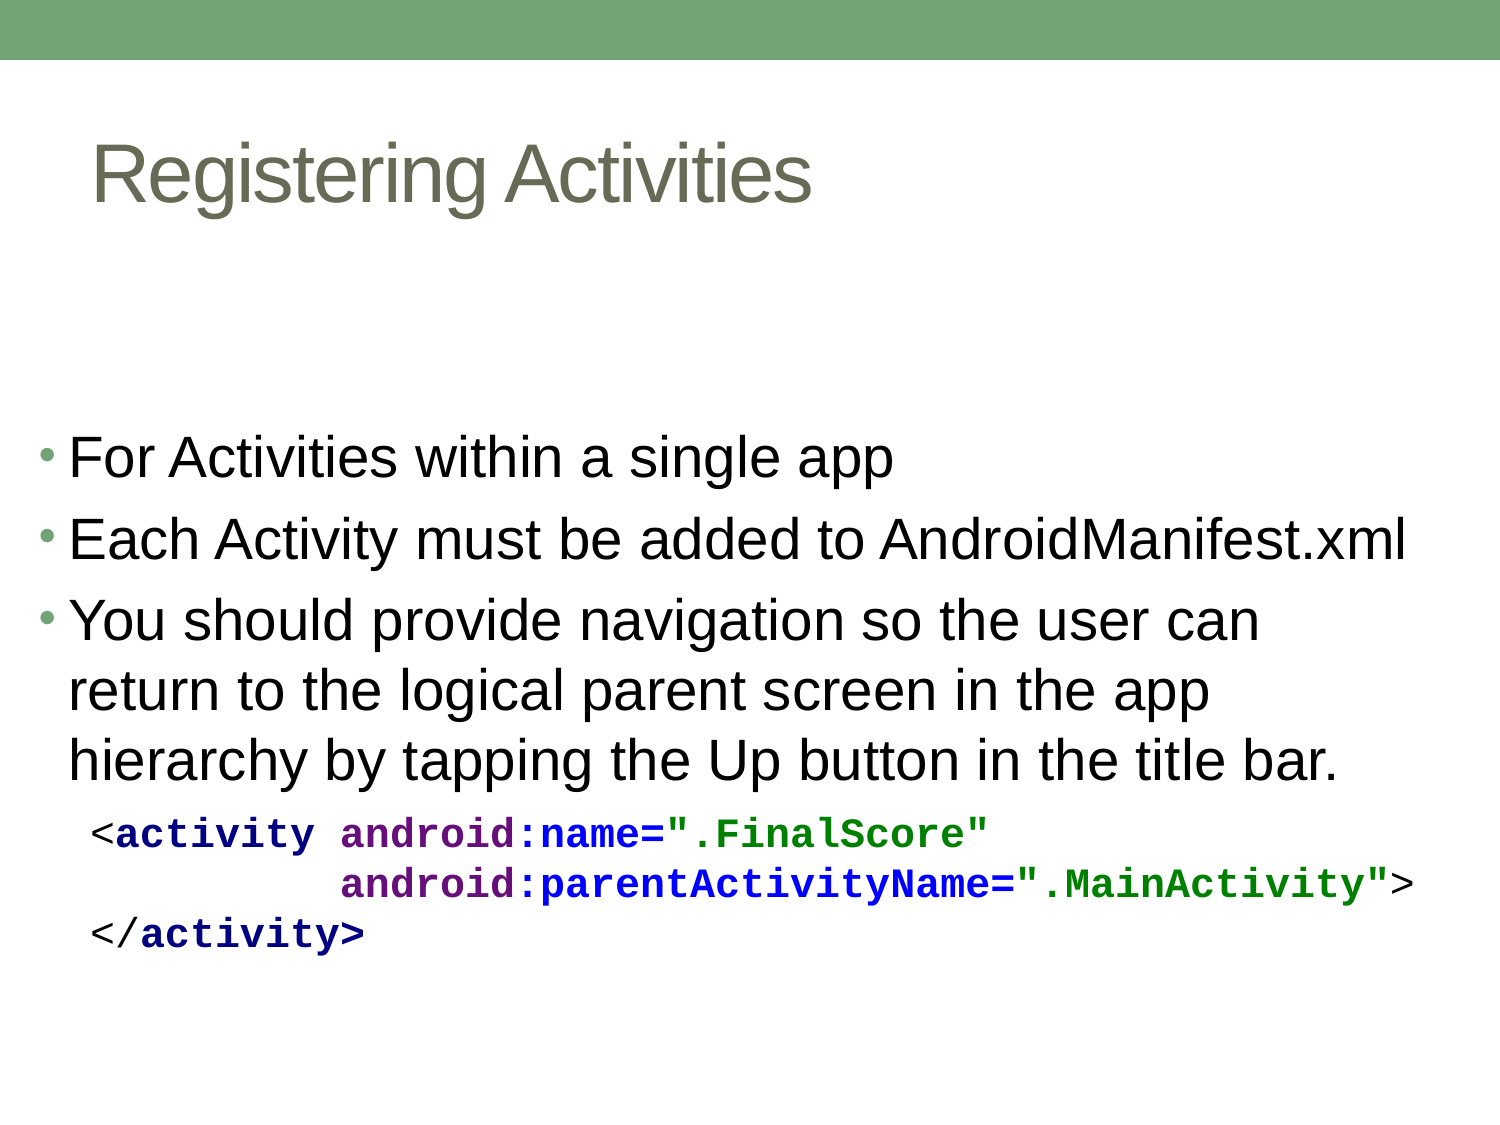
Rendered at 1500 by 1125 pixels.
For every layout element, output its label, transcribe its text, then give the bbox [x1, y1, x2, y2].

text_box <activity android:name=".FinalScore" android:parentActivityName=".MainActivity"> </activity> [74, 797, 1500, 963]
list For Activities within a single app Each Activity must be added to AndroidManifest.xml You should provide navigation so the user can return to the logical parent screen in the app hierarchy by tapping the Up button in the title bar. [23, 411, 1441, 1125]
title Registering Activities [75, 87, 1425, 250]
